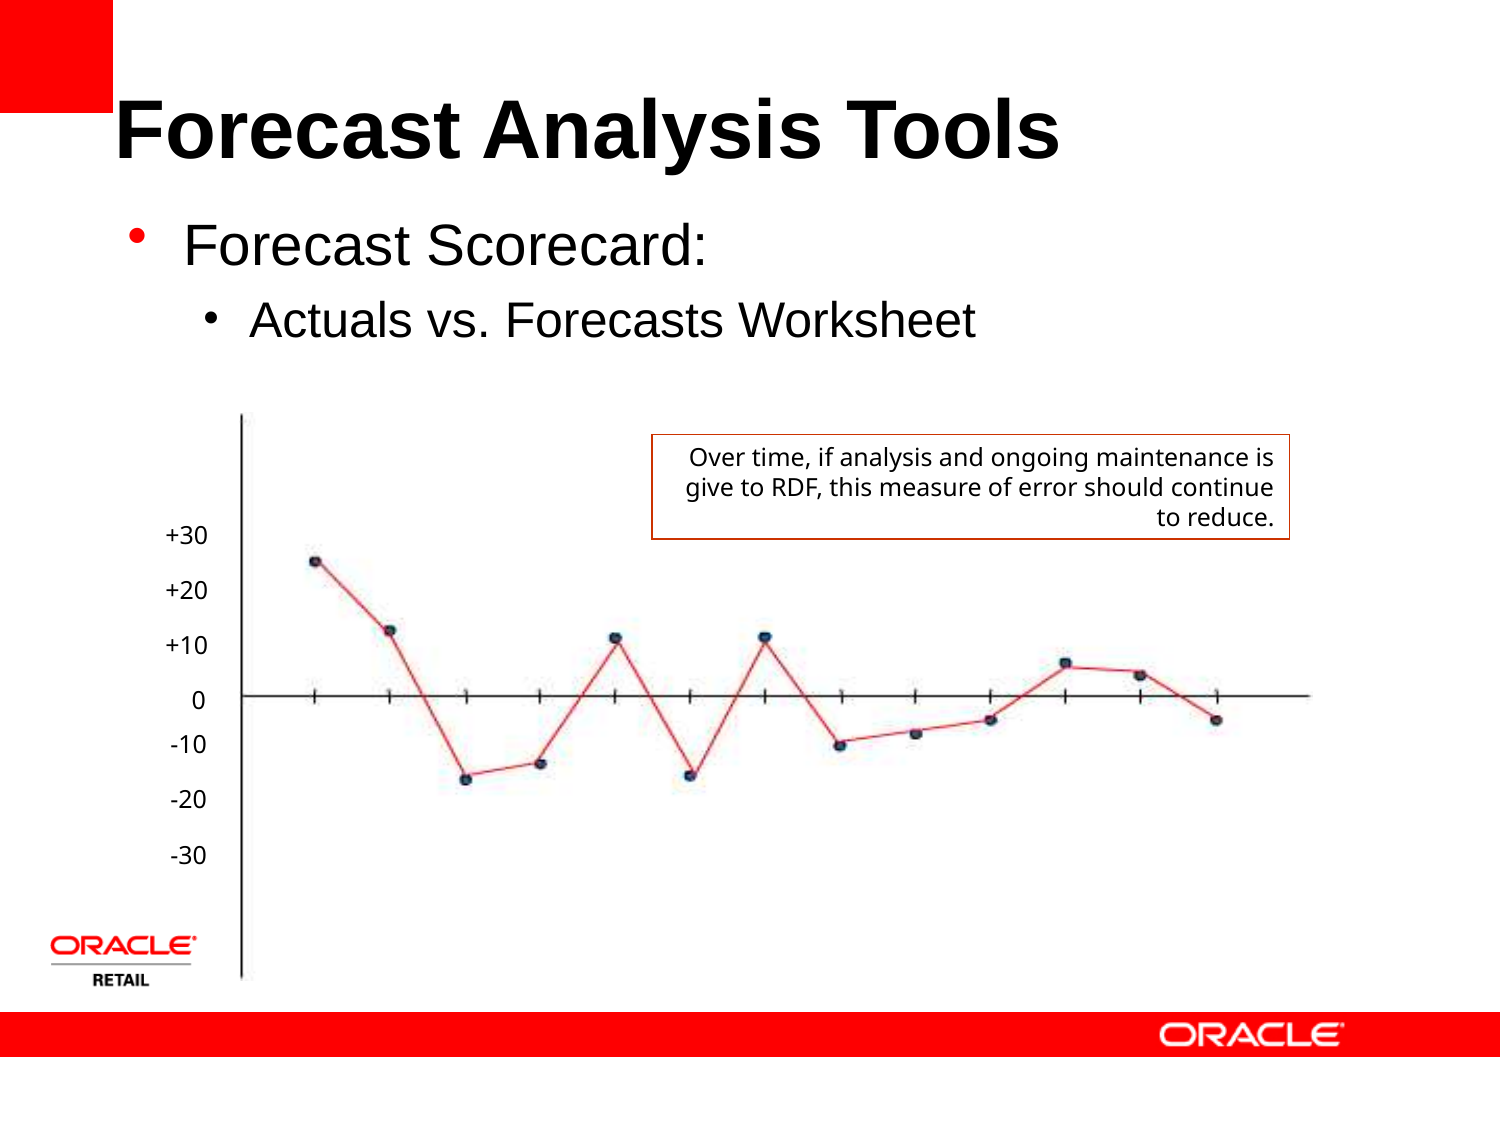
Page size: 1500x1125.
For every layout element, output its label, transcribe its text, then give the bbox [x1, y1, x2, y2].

text_box Forecast Analysis Tools [99, 75, 1413, 175]
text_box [151, 412, 1313, 981]
text_box Forecast Scorecard: Actuals vs. Forecasts Worksheet [112, 200, 1388, 1050]
picture [0, 0, 113, 113]
picture [33, 918, 112, 1004]
